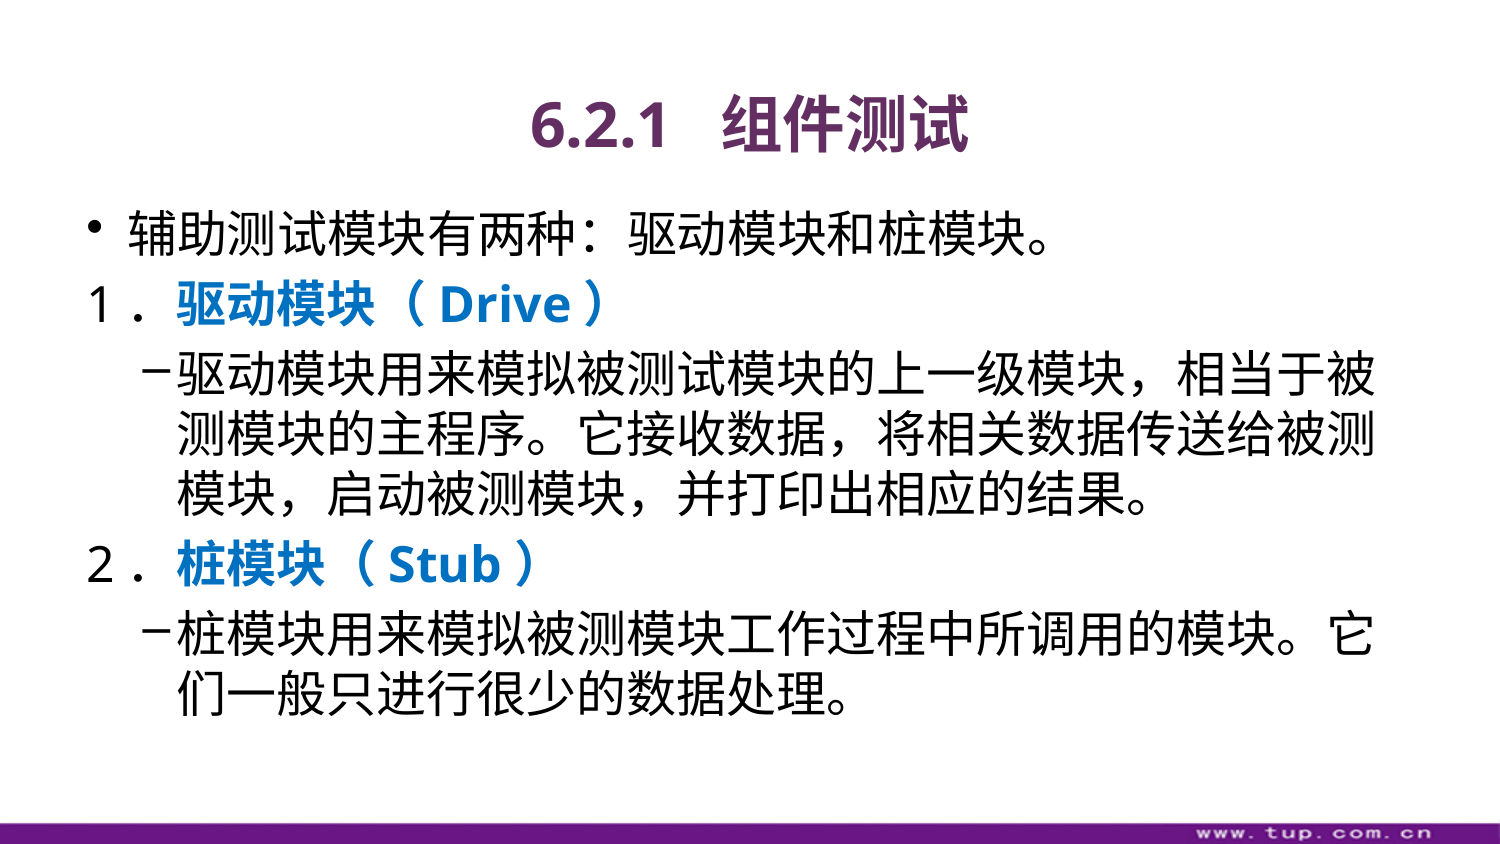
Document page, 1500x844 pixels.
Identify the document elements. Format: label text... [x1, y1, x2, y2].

title 6.2.1 组件测试 [75, 79, 1425, 128]
picture [0, 820, 1500, 844]
list 辅助测试模块有两种：驱动模块和桩模块。 1．驱动模块（Drive） 驱动模块用来模拟被测试模块的上一级模块，相当于被测模块的主程序。它接收数据，将相关数据传送给被测模块，启动被测模块，并打印出相应的结果。 2．桩模块（Stub） 桩模块用来模拟被测模块工作过程中所调用的模块。它们一般只进行很少的数据处理。 [75, 196, 1425, 754]
